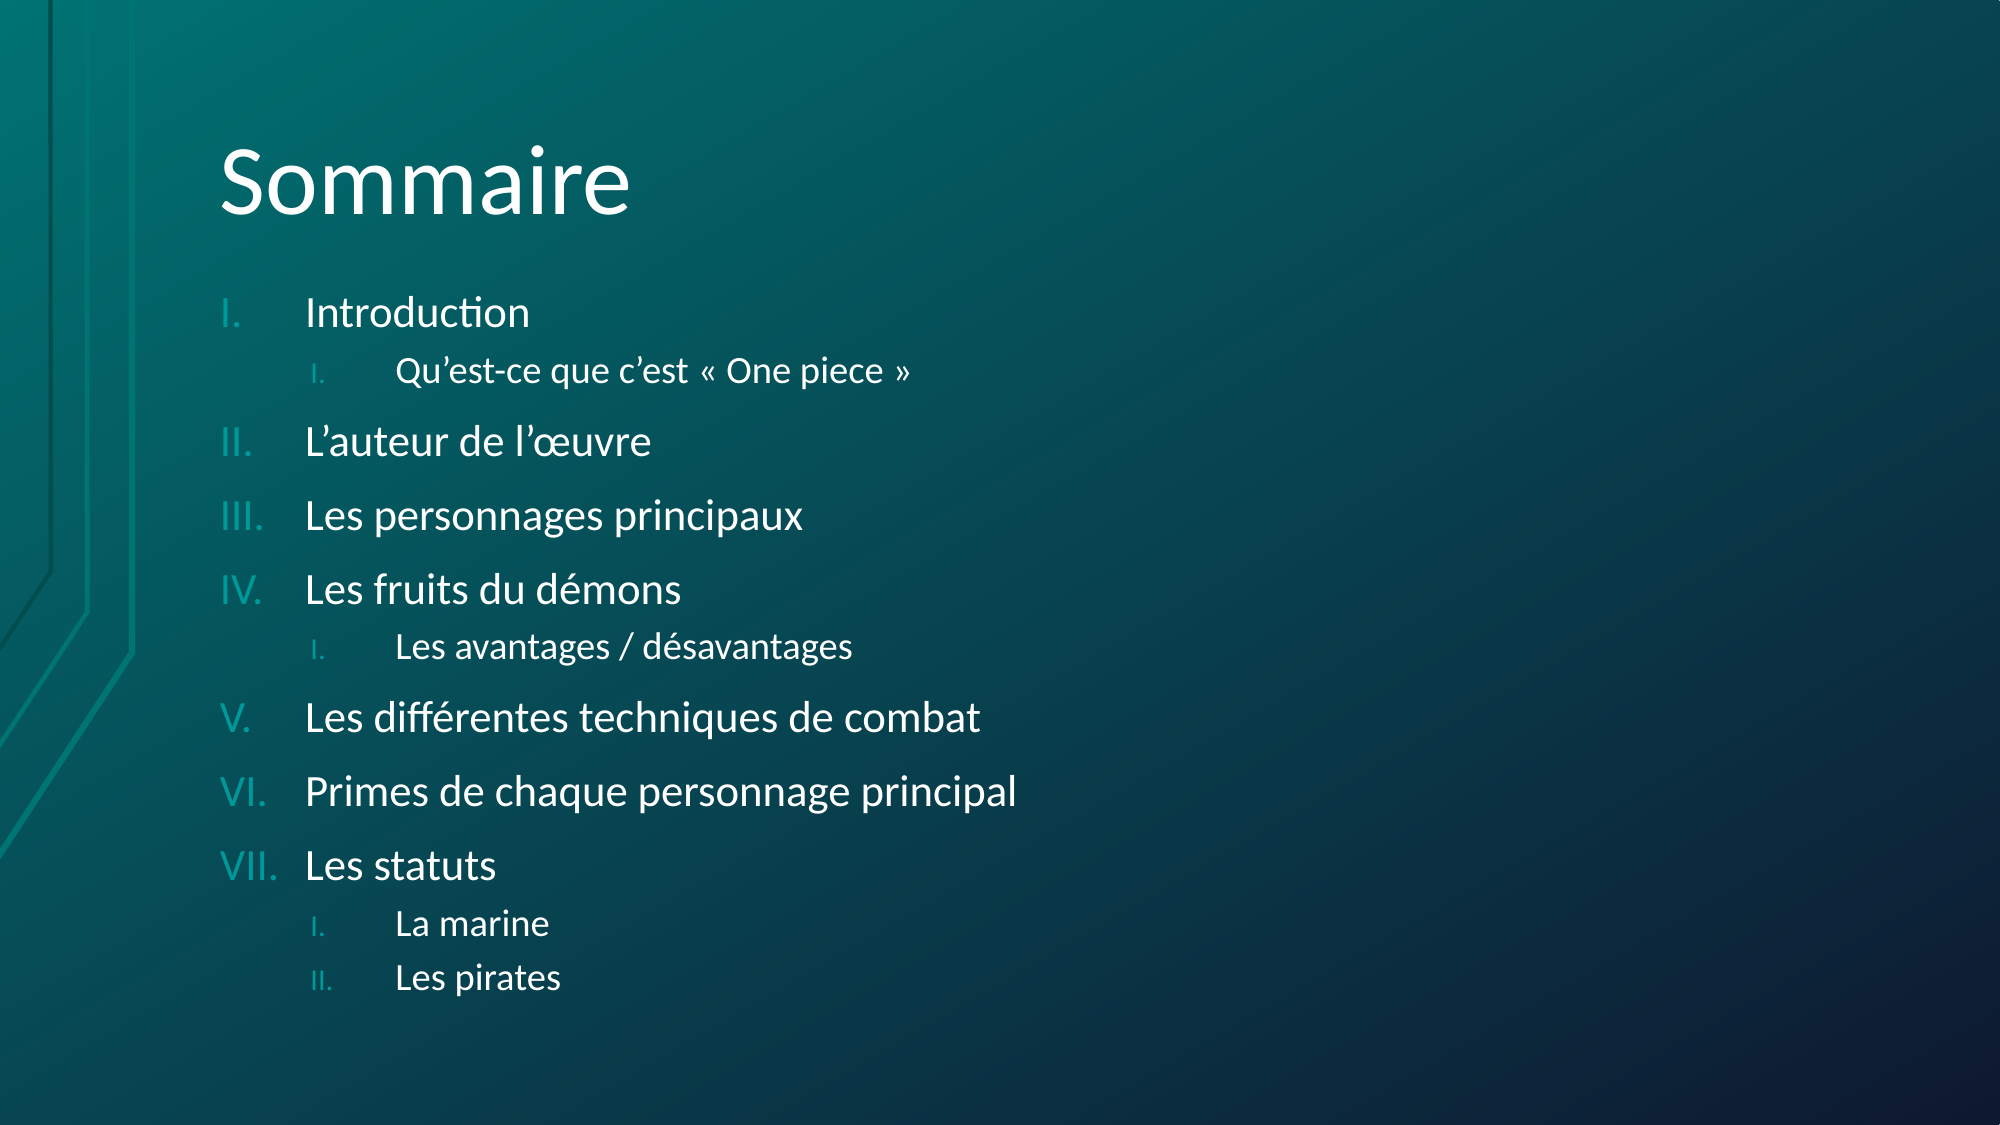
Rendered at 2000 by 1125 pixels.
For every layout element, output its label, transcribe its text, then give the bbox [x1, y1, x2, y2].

title Sommaire [199, 45, 1900, 246]
list Introduction Qu’est-ce que c’est « One piece » L’auteur de l’œuvre Les personnages principaux Les fruits du démons Les avantages / désavantages Les différentes techniques de combat Primes de chaque personnage principal Les statuts La marine Les pirates [199, 279, 1900, 1012]
